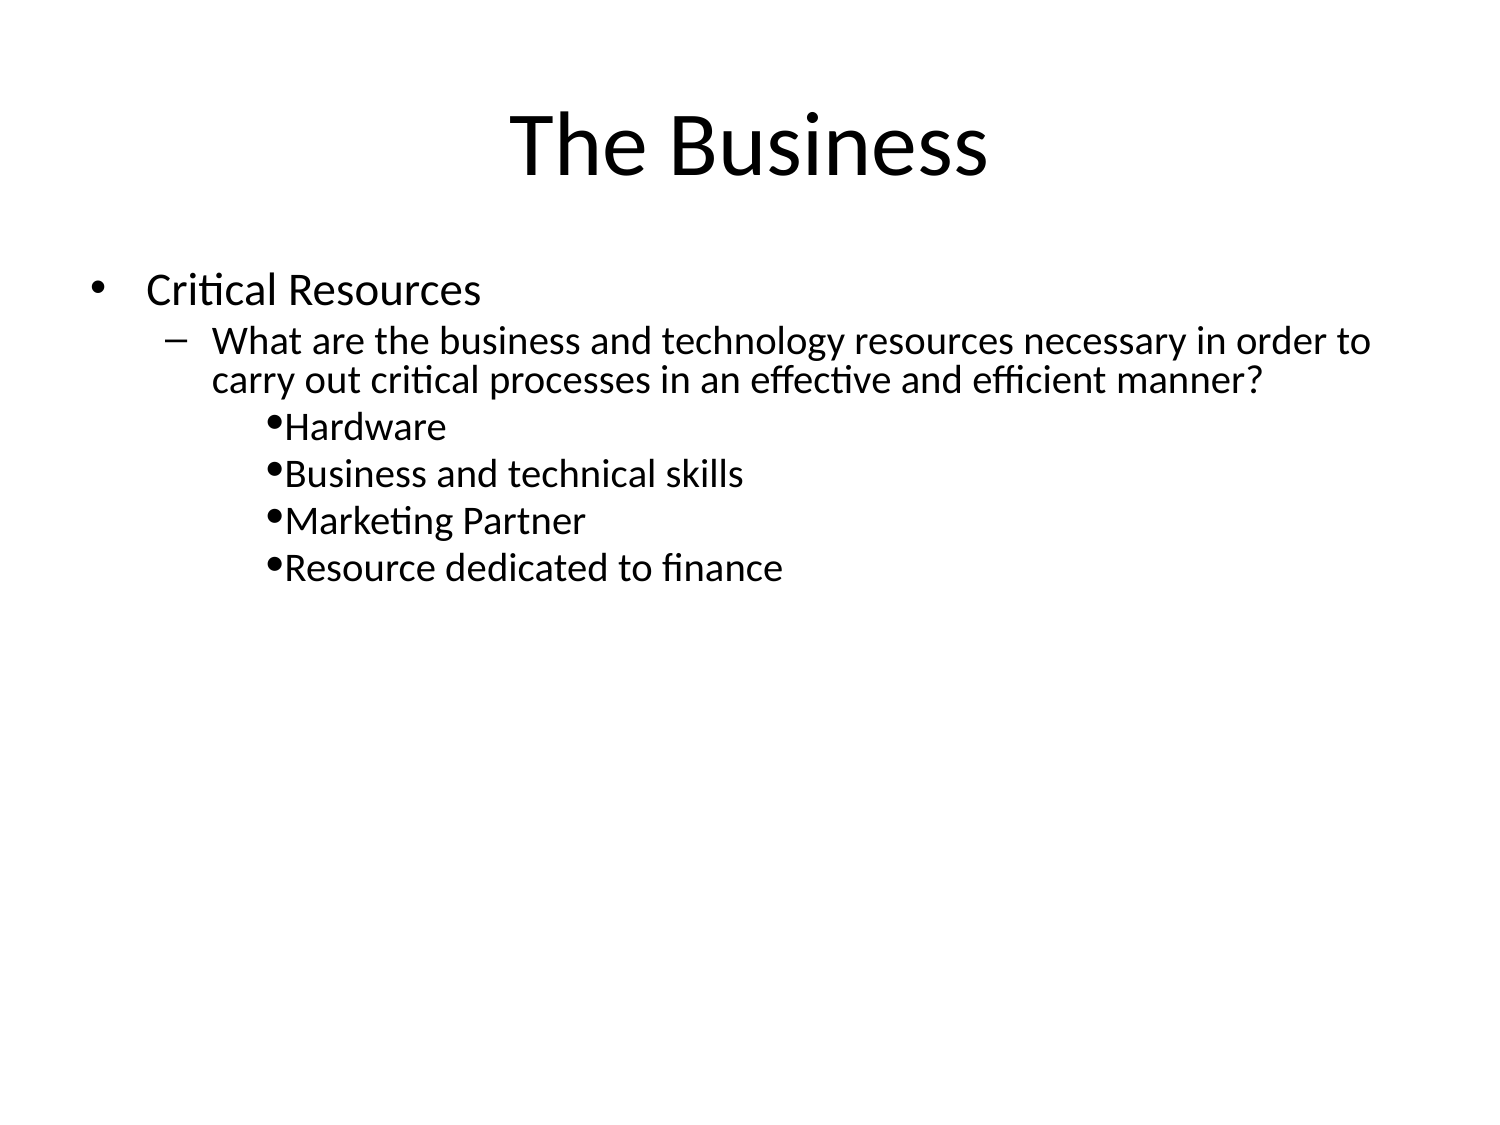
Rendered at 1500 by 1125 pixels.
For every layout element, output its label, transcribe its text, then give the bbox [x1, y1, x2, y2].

title The Business [75, 45, 1425, 233]
list Critical Resources What are the business and technology resources necessary in order to carry out critical processes in an effective and efficient manner? Hardware Business and technical skills Marketing Partner Resource dedicated to finance [75, 262, 1425, 1108]
